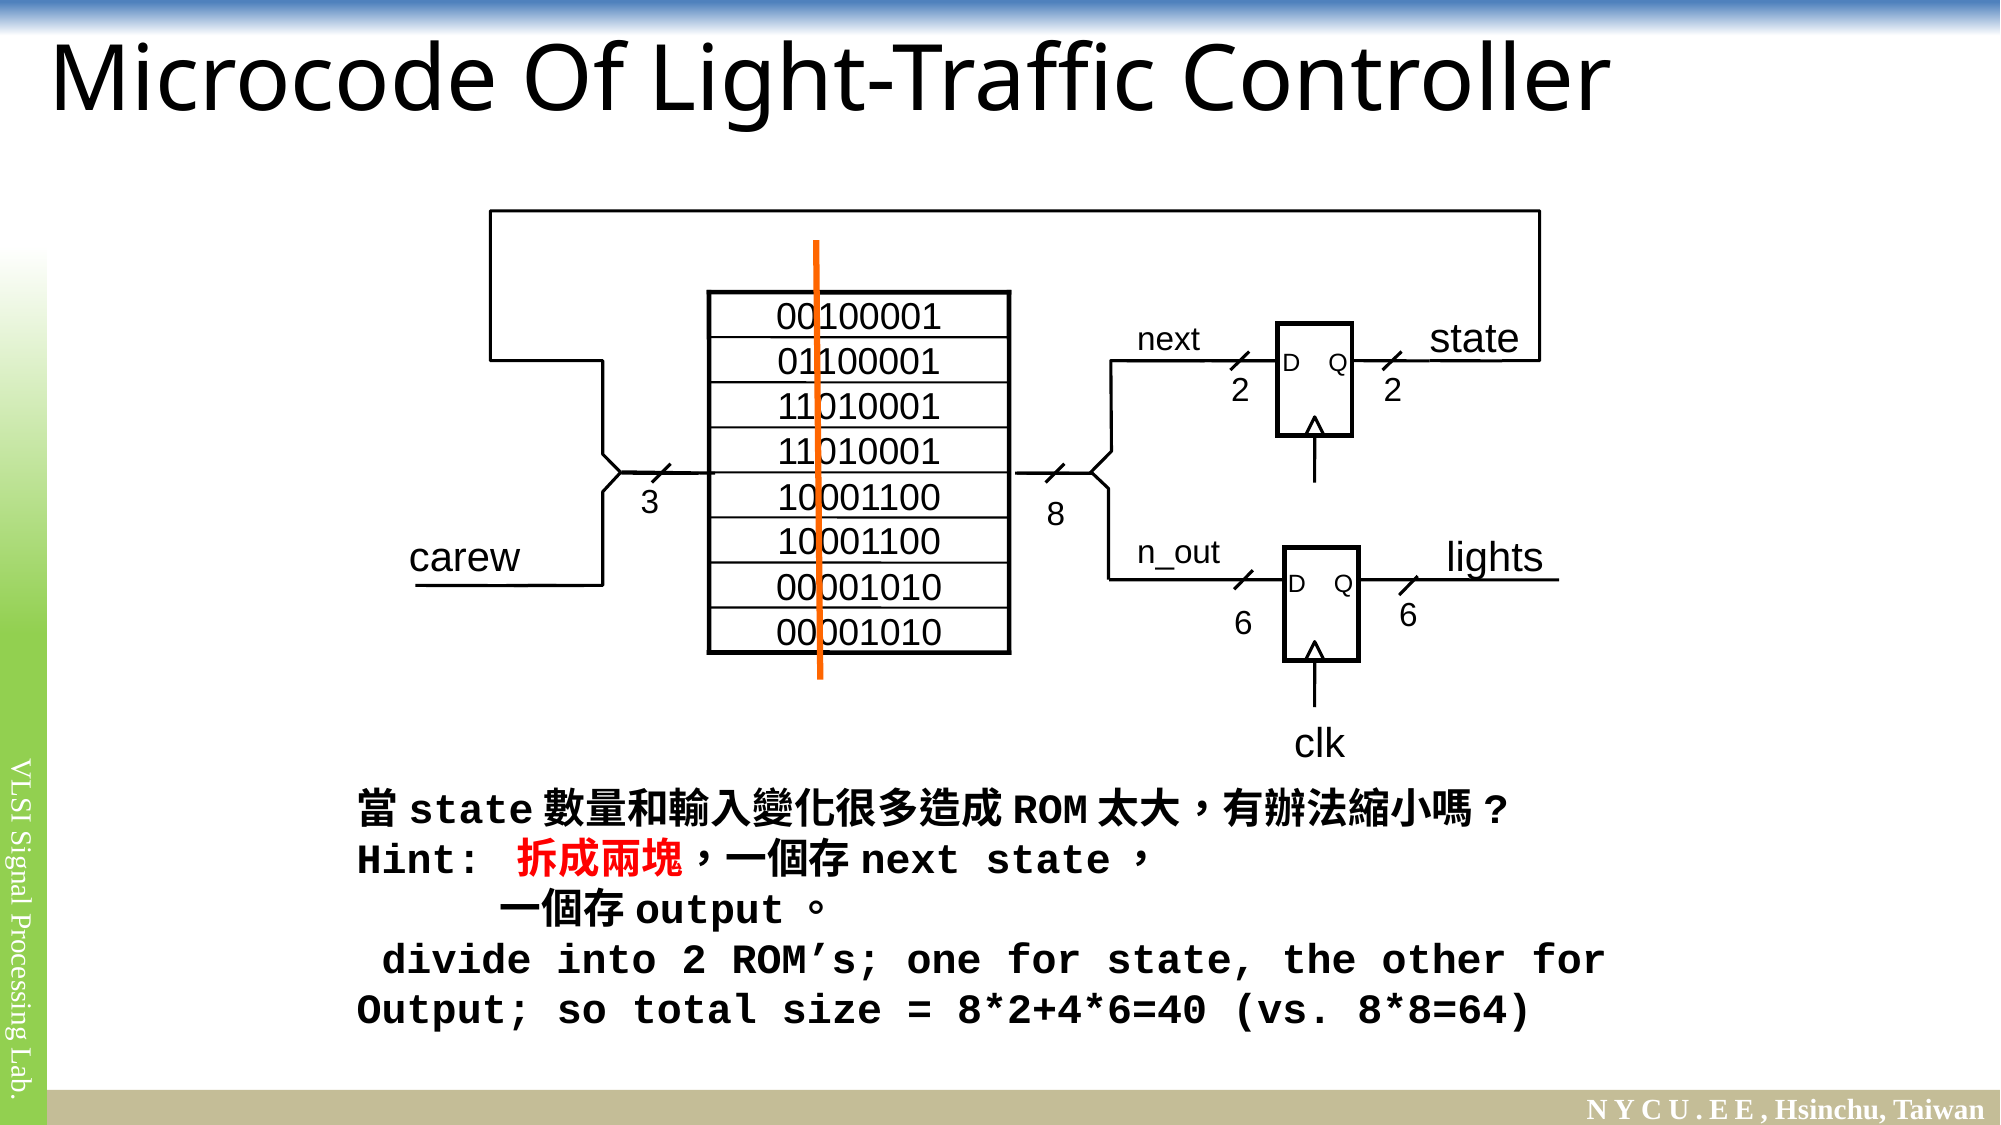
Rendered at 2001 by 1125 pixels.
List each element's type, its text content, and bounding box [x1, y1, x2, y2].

title Microcode Of Light-Traffic Controller [33, 0, 2000, 147]
text_box 當state數量和輸入變化很多造成ROM太大，有辦法縮小嗎? Hint: 拆成兩塊，一個存next state， 一個存output。 divide into 2 ROM’s; one for state, the other for Output; so total size = 8*2+4*6=40 (vs. 8*8=64) [341, 774, 1622, 1040]
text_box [815, 239, 821, 680]
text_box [408, 210, 1560, 766]
